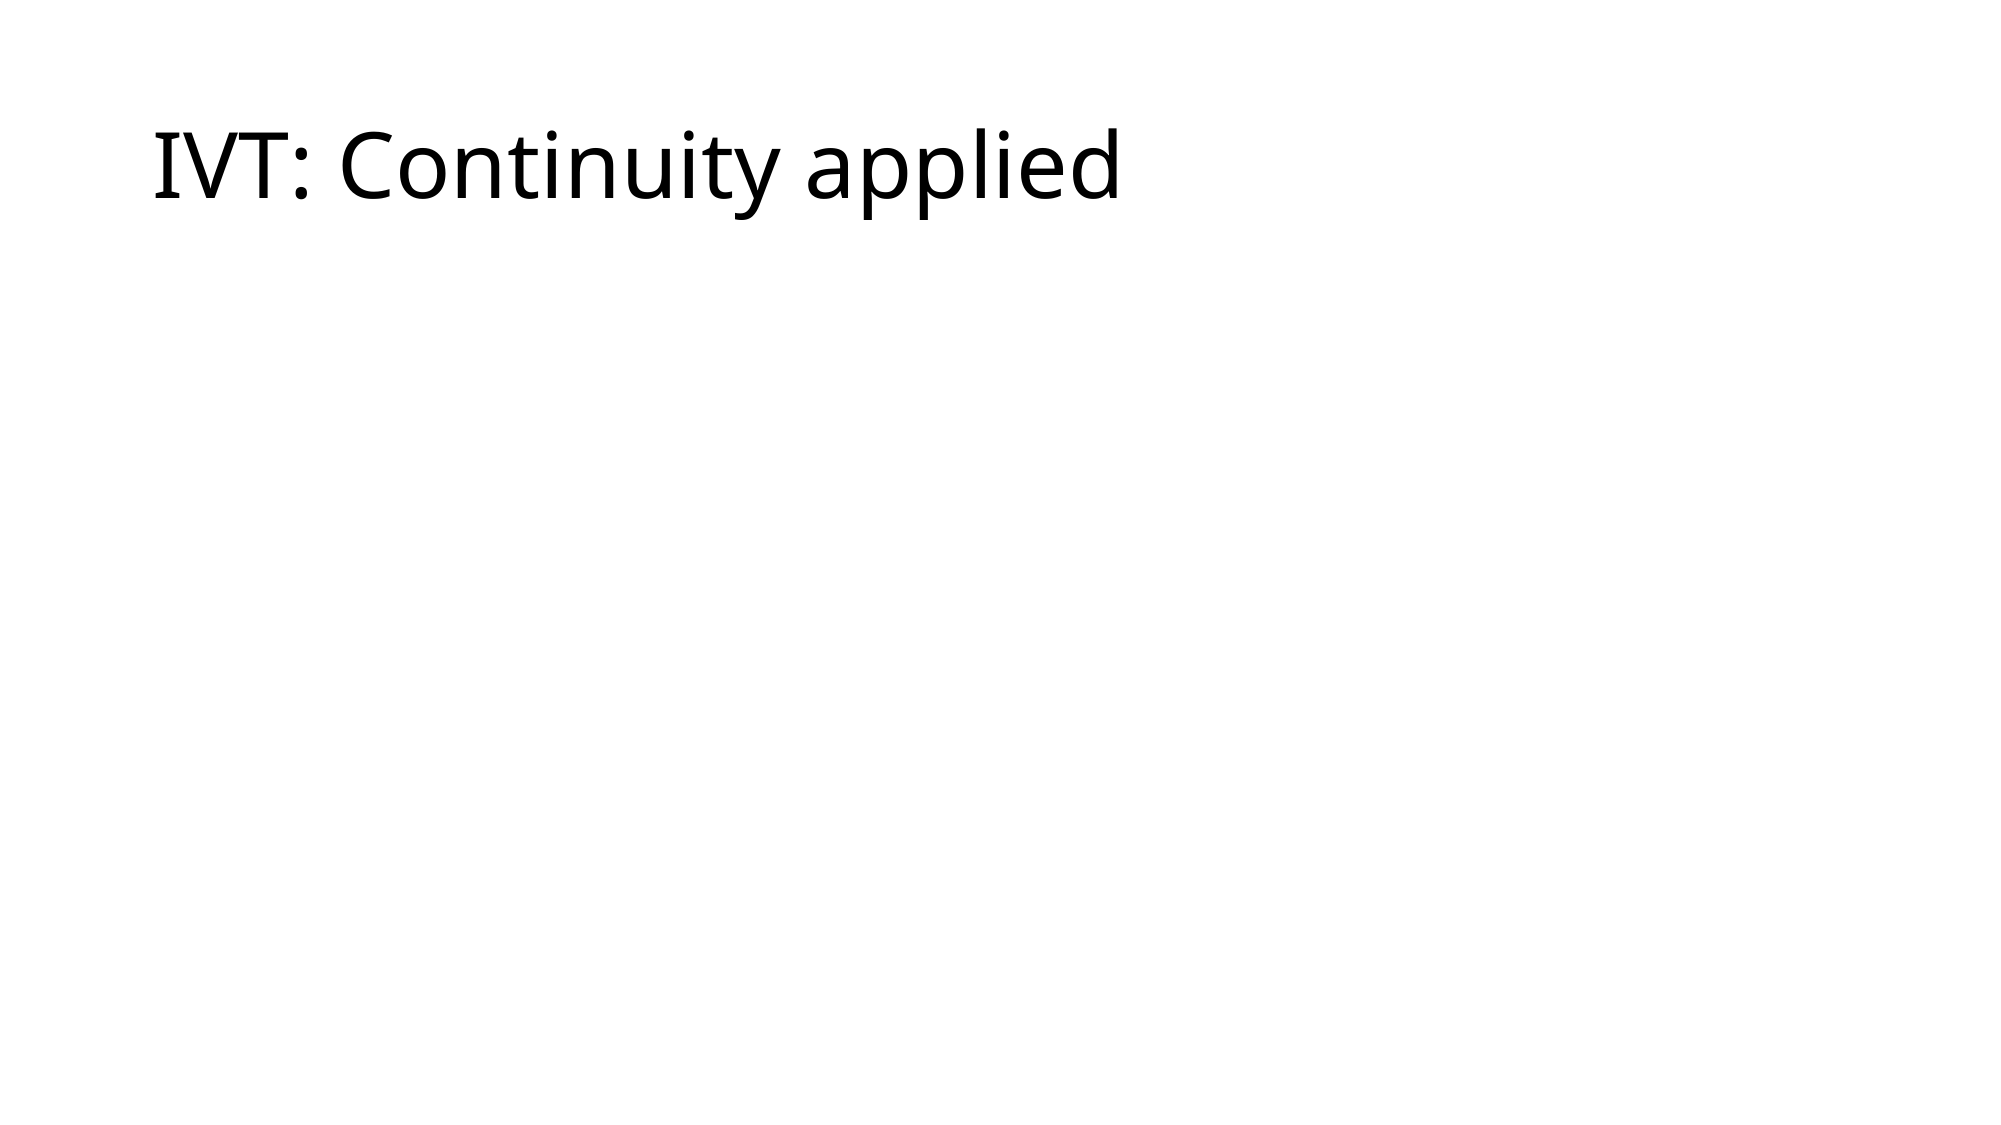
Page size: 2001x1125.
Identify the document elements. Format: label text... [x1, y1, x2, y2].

title IVT: Continuity applied [137, 59, 1863, 278]
